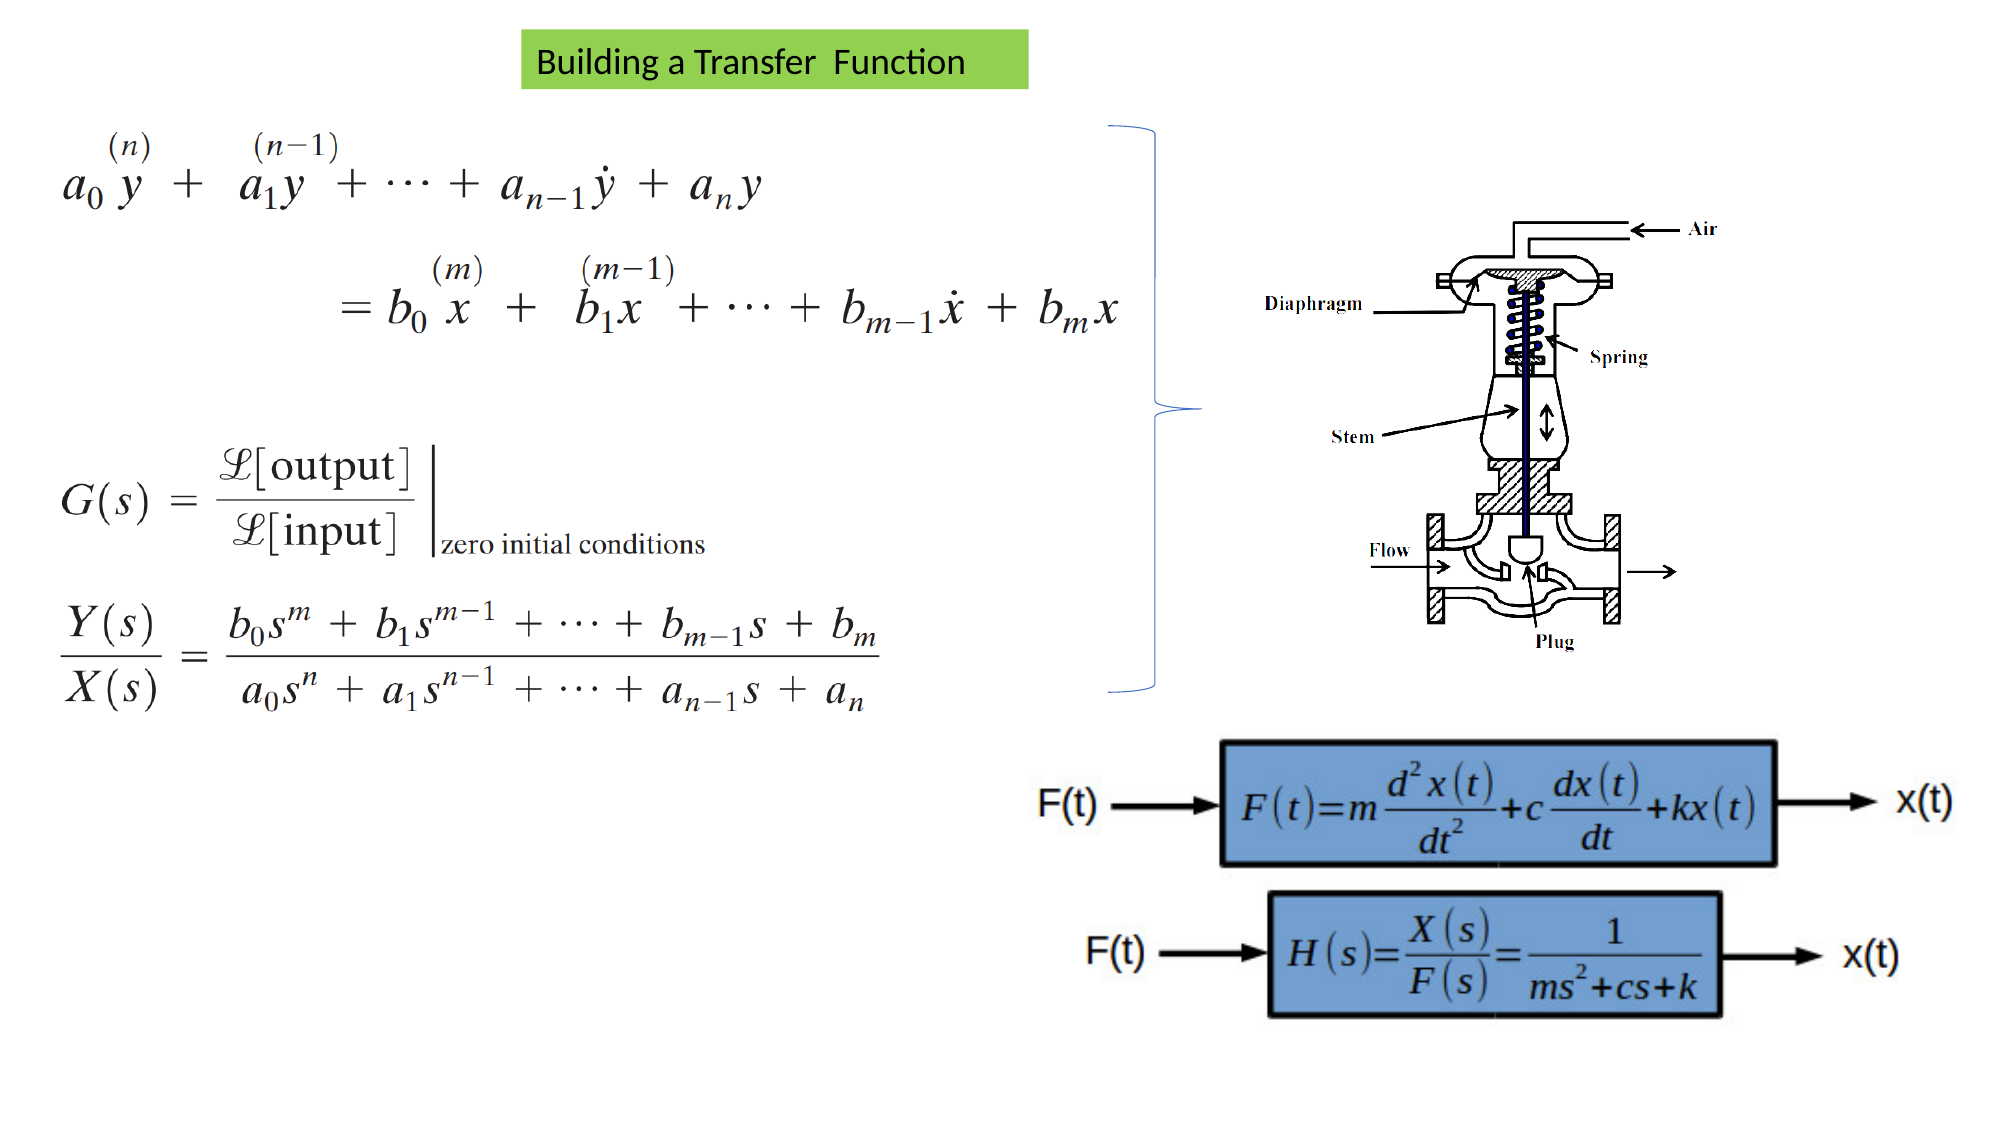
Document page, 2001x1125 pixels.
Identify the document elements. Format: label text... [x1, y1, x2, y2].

picture [48, 431, 892, 733]
text_box Building a Transfer Function [521, 29, 1029, 90]
picture [1028, 732, 1963, 1027]
picture [1260, 206, 1731, 658]
picture [48, 115, 1140, 354]
text_box [1107, 127, 1202, 693]
